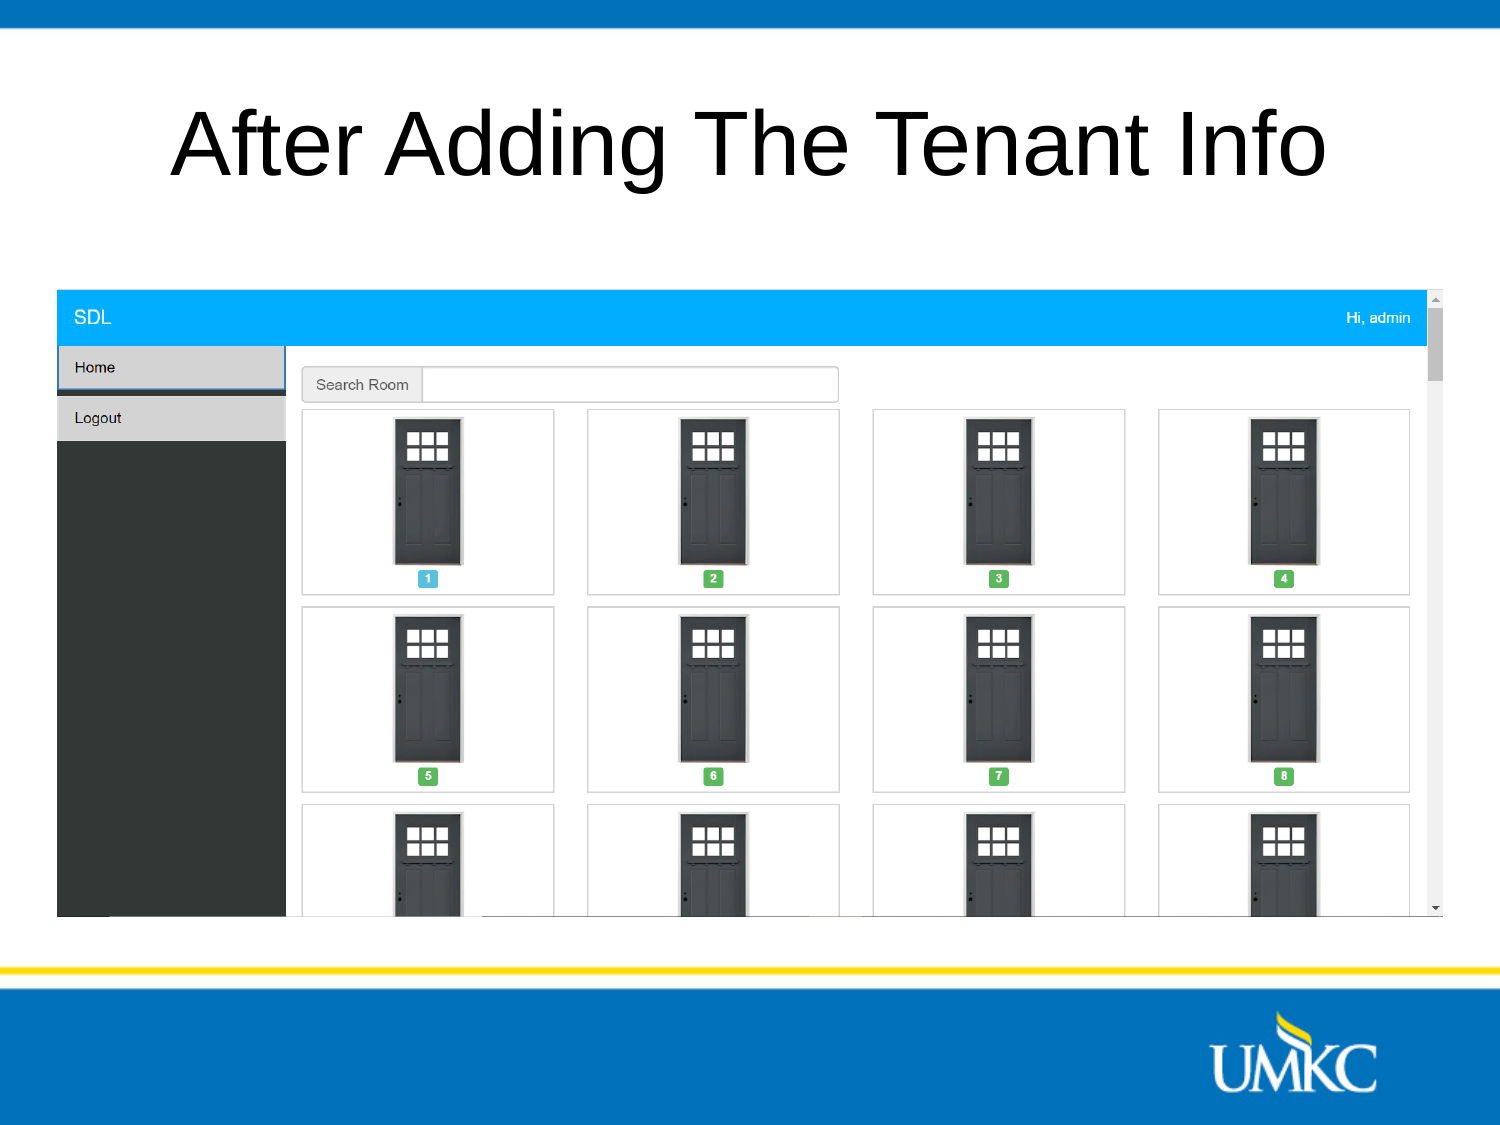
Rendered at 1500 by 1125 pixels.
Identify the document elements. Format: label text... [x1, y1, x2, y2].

picture [0, 0, 1500, 1125]
title After Adding The Tenant Info [75, 45, 1425, 233]
